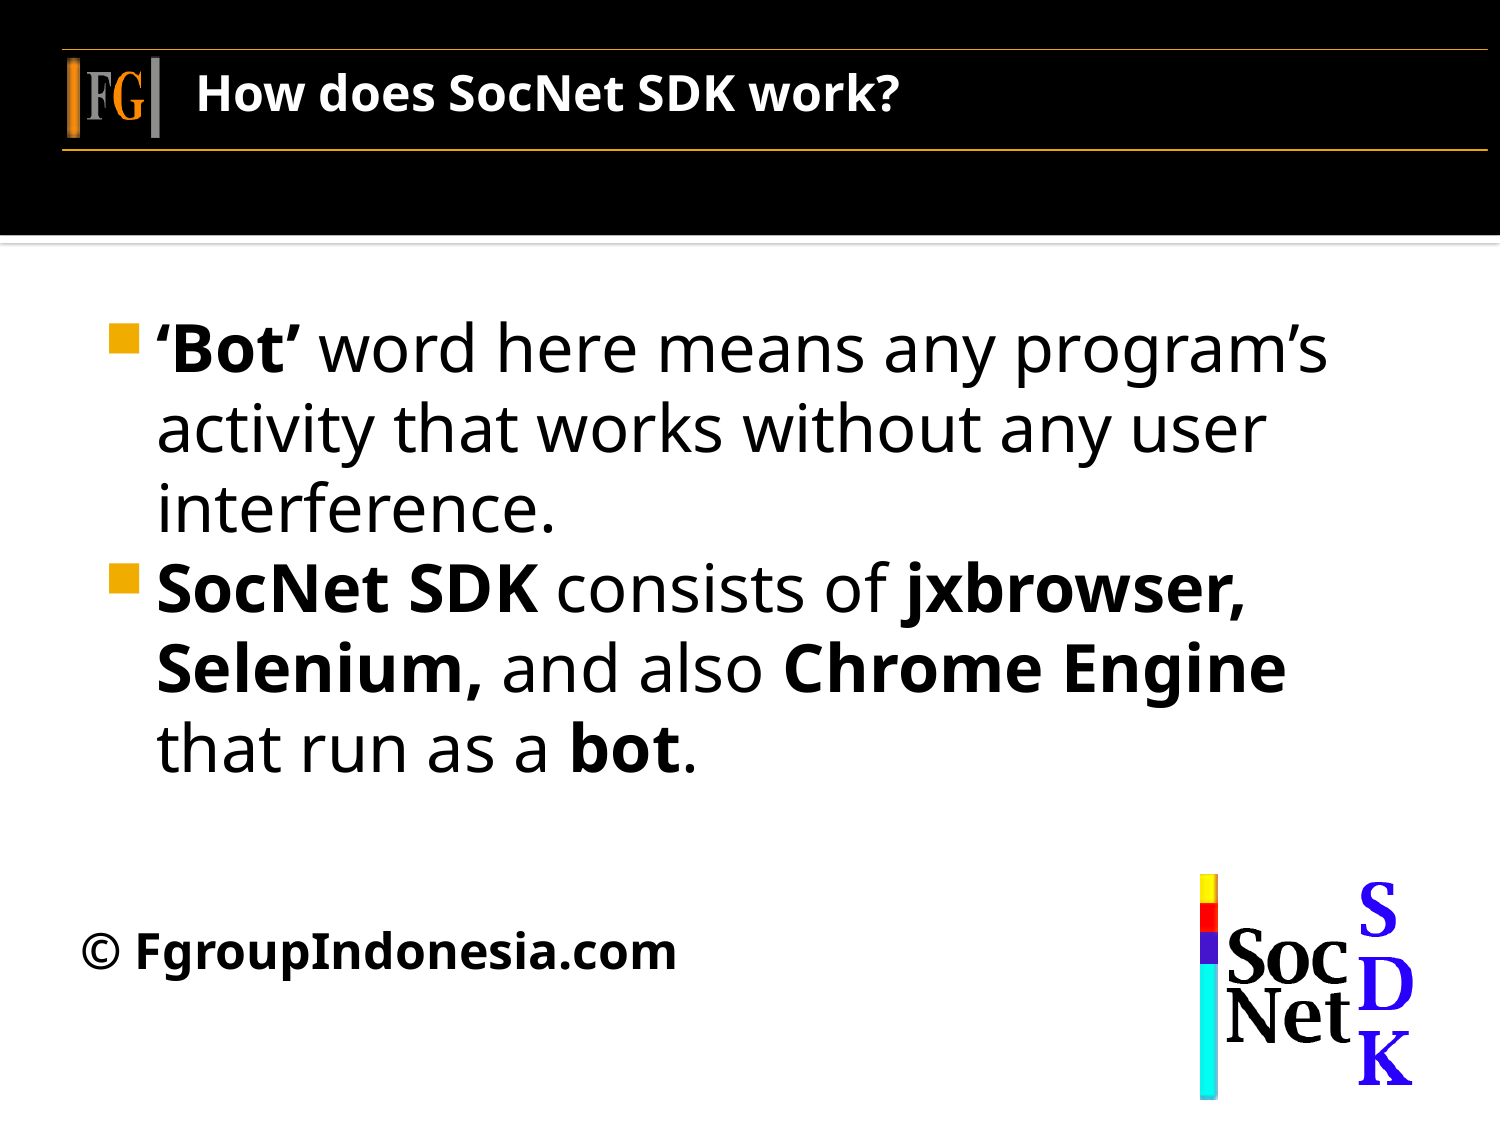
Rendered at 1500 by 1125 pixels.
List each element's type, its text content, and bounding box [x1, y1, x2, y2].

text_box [61, 46, 1488, 150]
list ‘Bot’ word here means any program’s activity that works without any user interference. SocNet SDK consists of jxbrowser, Selenium, and also Chrome Engine that run as a bot. [75, 291, 1425, 874]
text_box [65, 874, 1428, 1104]
